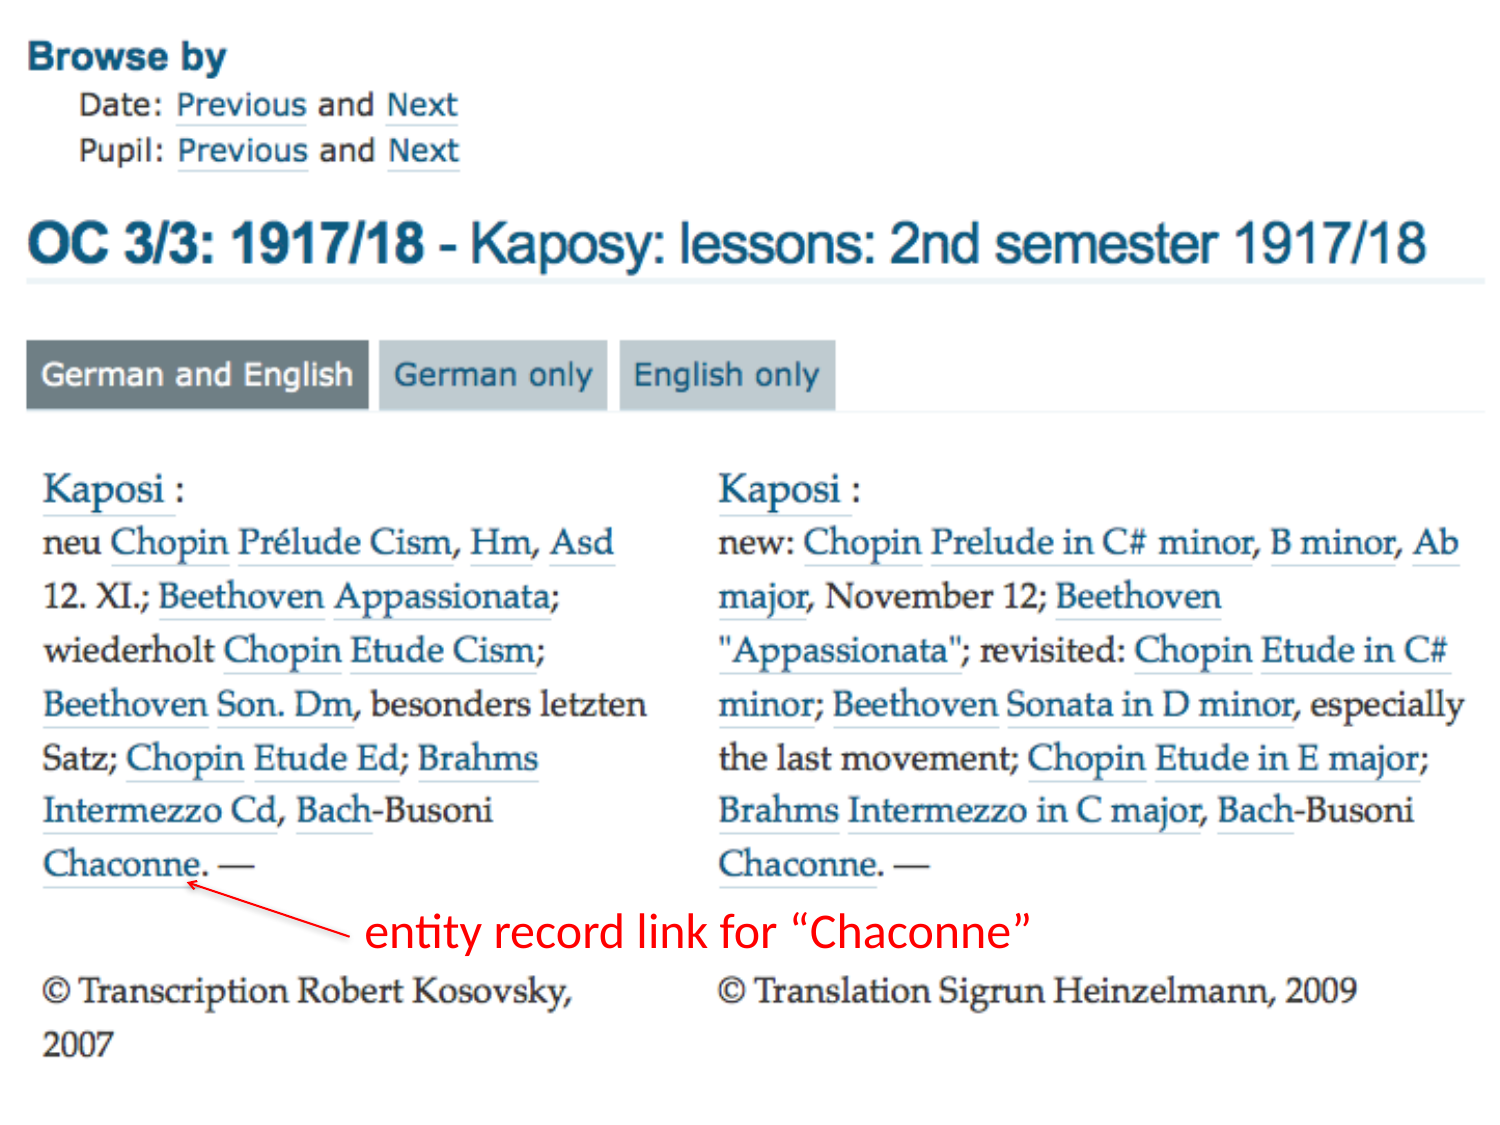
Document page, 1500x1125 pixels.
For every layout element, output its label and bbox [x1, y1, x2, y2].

text_box [186, 881, 350, 937]
picture [0, 25, 1500, 1105]
